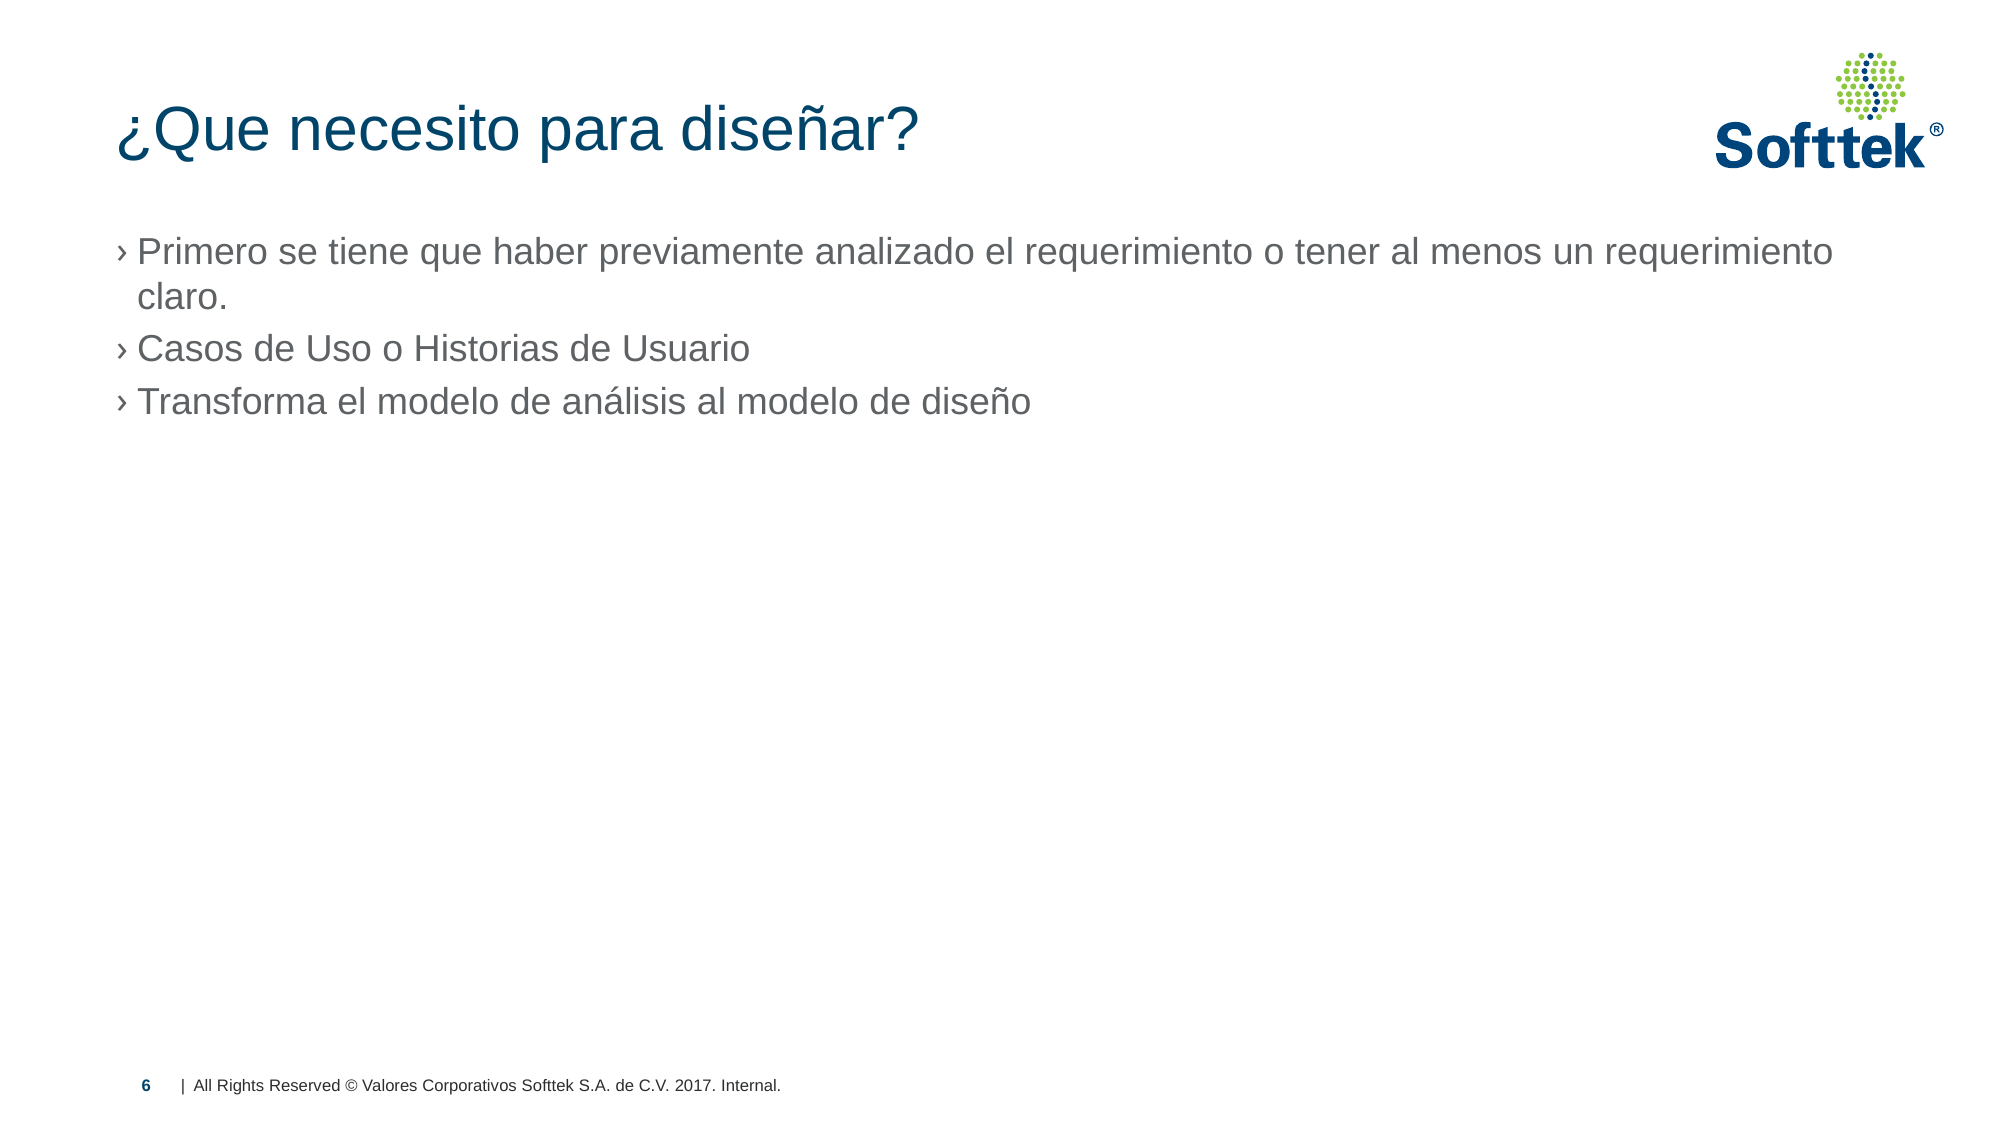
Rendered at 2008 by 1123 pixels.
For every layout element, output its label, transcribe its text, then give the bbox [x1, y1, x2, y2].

title ¿Que necesito para diseñar? [100, 31, 1681, 171]
list Primero se tiene que haber previamente analizado el requerimiento o tener al menos un requerimiento claro. Casos de Uso o Historias de Usuario Transforma el modelo de análisis al modelo de diseño [101, 219, 1904, 1032]
slide_number 6 [86, 1066, 166, 1104]
